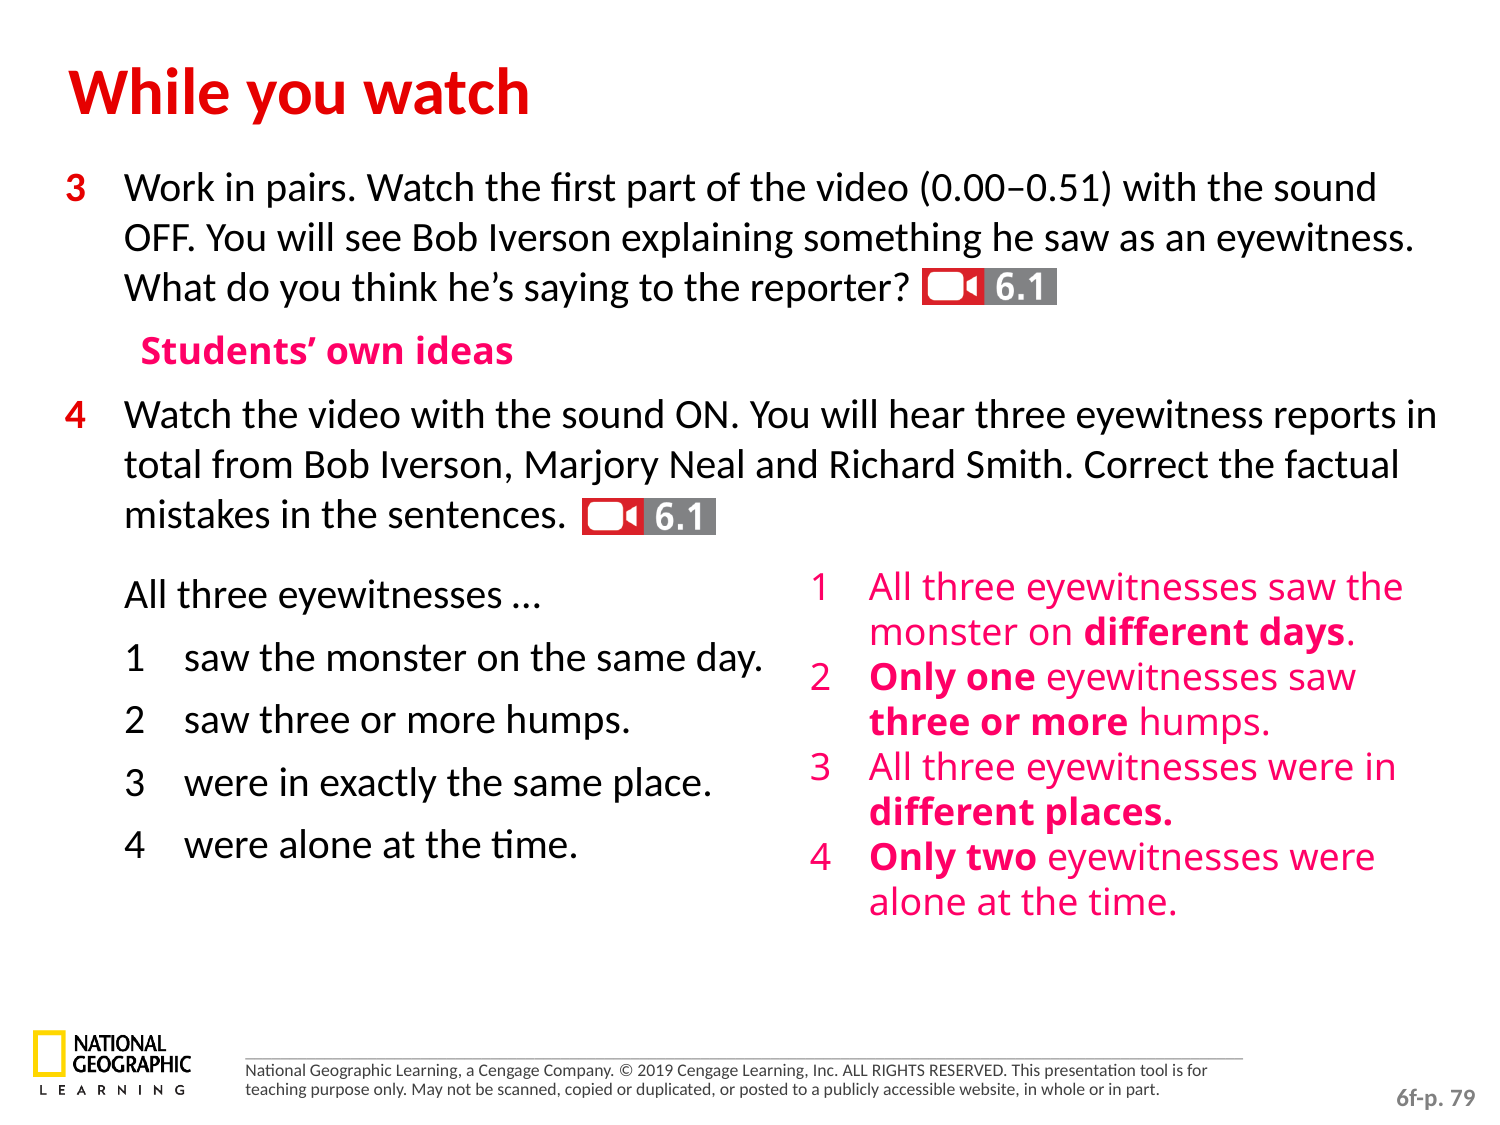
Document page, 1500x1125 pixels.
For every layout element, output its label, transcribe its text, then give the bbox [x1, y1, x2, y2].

text_box All three eyewitnesses … 1 saw the monster on the same day. 2 saw three or more humps. 3 were in exactly the same place. 4 were alone at the time. [109, 559, 1441, 875]
picture [922, 268, 1057, 305]
text_box While you watch [53, 41, 1443, 136]
picture [582, 498, 716, 535]
text_box 1 All three eyewitnesses saw the monster on different days. 2 Only one eyewitnesses saw three or more humps. 3 All three eyewitnesses were in different places. 4 Only two eyewitnesses were alone at the time. [795, 555, 1462, 930]
picture [33, 1030, 191, 1095]
text_box 3 Work in pairs. Watch the first part of the video (0.00–0.51) with the sound OFF. You will see Bob Iverson explaining something he saw as an eyewitness. What do you think he’s saying to the reporter? [50, 152, 1458, 318]
text_box Students’ own ideas [125, 319, 530, 380]
text_box 4 Watch the video with the sound ON. You will hear three eyewitness reports in total from Bob Iverson, Marjory Neal and Richard Smith. Correct the factual mistakes in the sentences. [50, 379, 1458, 545]
text_box 6f-p. 79 [1322, 1073, 1491, 1119]
